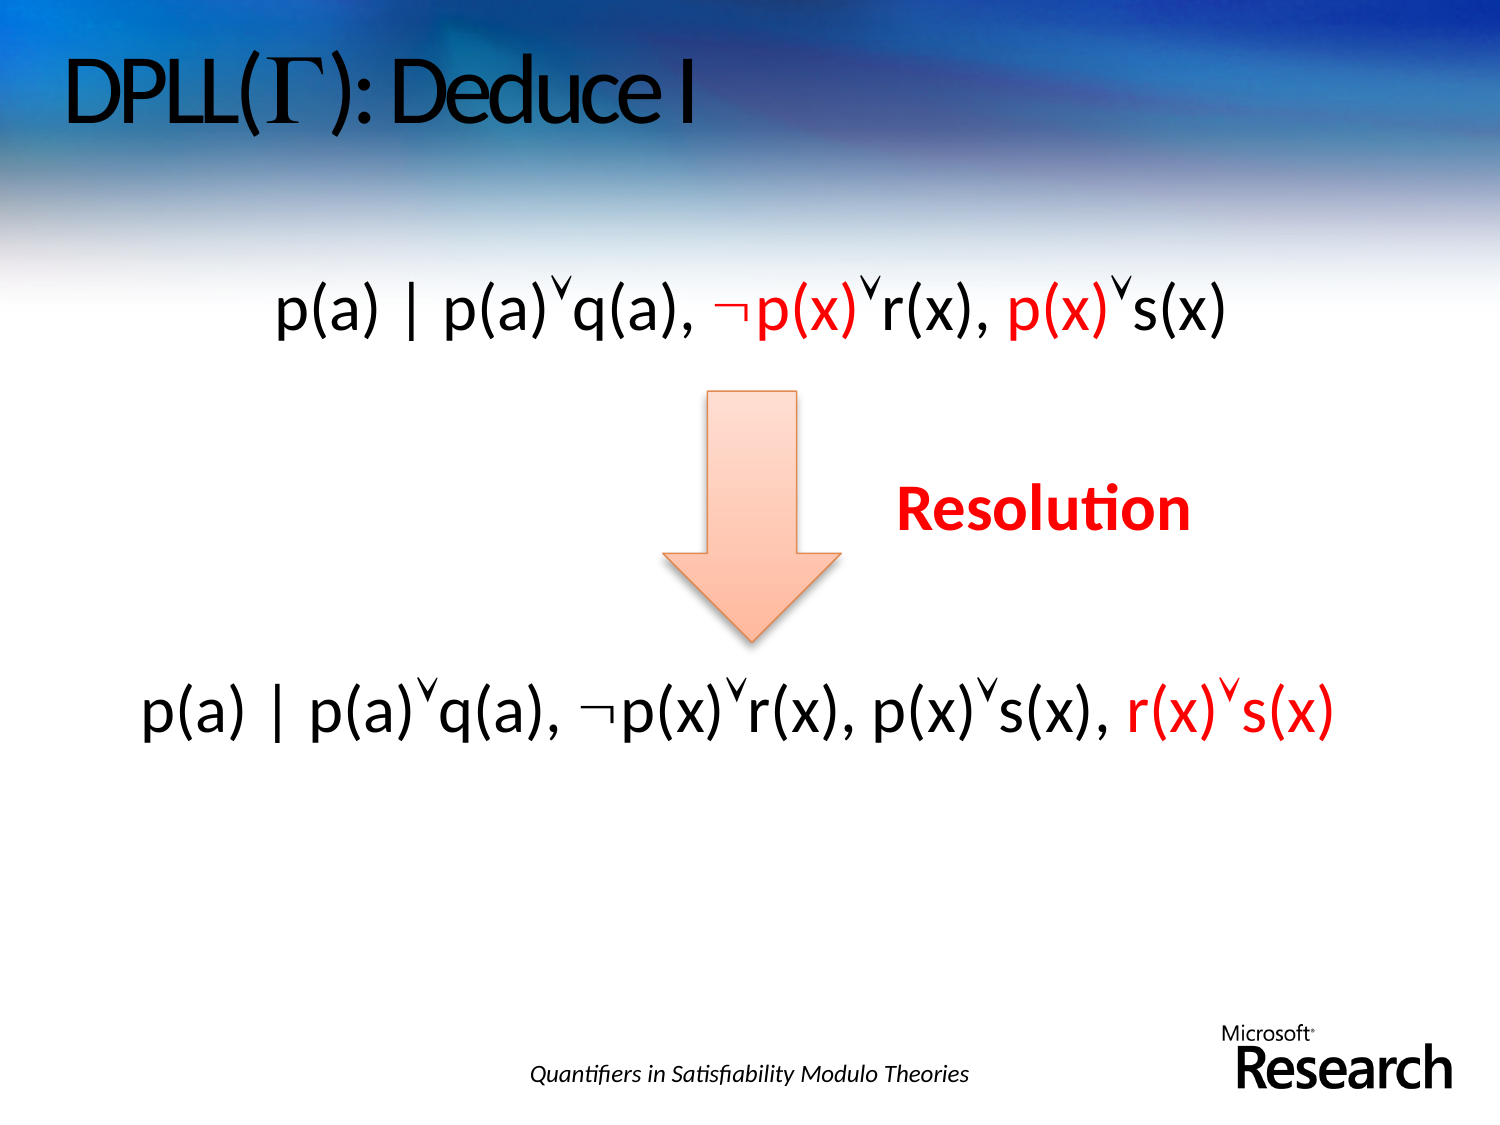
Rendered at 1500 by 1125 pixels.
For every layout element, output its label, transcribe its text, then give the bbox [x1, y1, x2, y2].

text_box p(a) | p(a)q(a), p(x)r(x), p(x)s(x), r(x)s(x) [58, 675, 1434, 822]
text_box p(a) | p(a)q(a), p(x)r(x), p(x)s(x) [63, 273, 1439, 420]
text_box [662, 390, 842, 644]
picture [0, 0, 1500, 1125]
title DPLL(): Deduce I [62, 37, 1438, 148]
text_box Resolution [881, 456, 1207, 551]
footer Quantifiers in Satisfiability Modulo Theories [512, 1042, 988, 1103]
